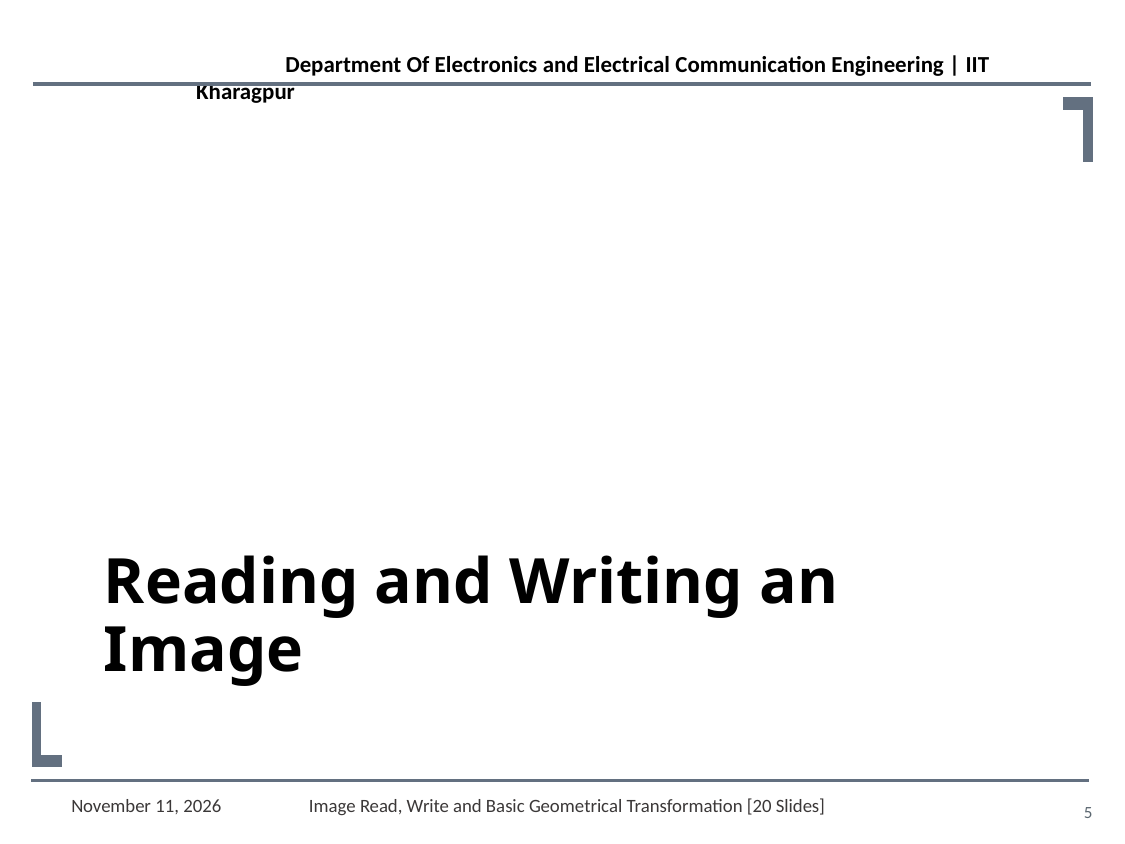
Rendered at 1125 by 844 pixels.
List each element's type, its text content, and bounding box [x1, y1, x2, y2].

title Reading and Writing an Image [88, 542, 1046, 710]
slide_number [56, 782, 252, 827]
slide_number 5 [1053, 788, 1108, 834]
footer Image Read, Write and Basic Geometrical Transformation [20 Slides] [252, 782, 882, 827]
